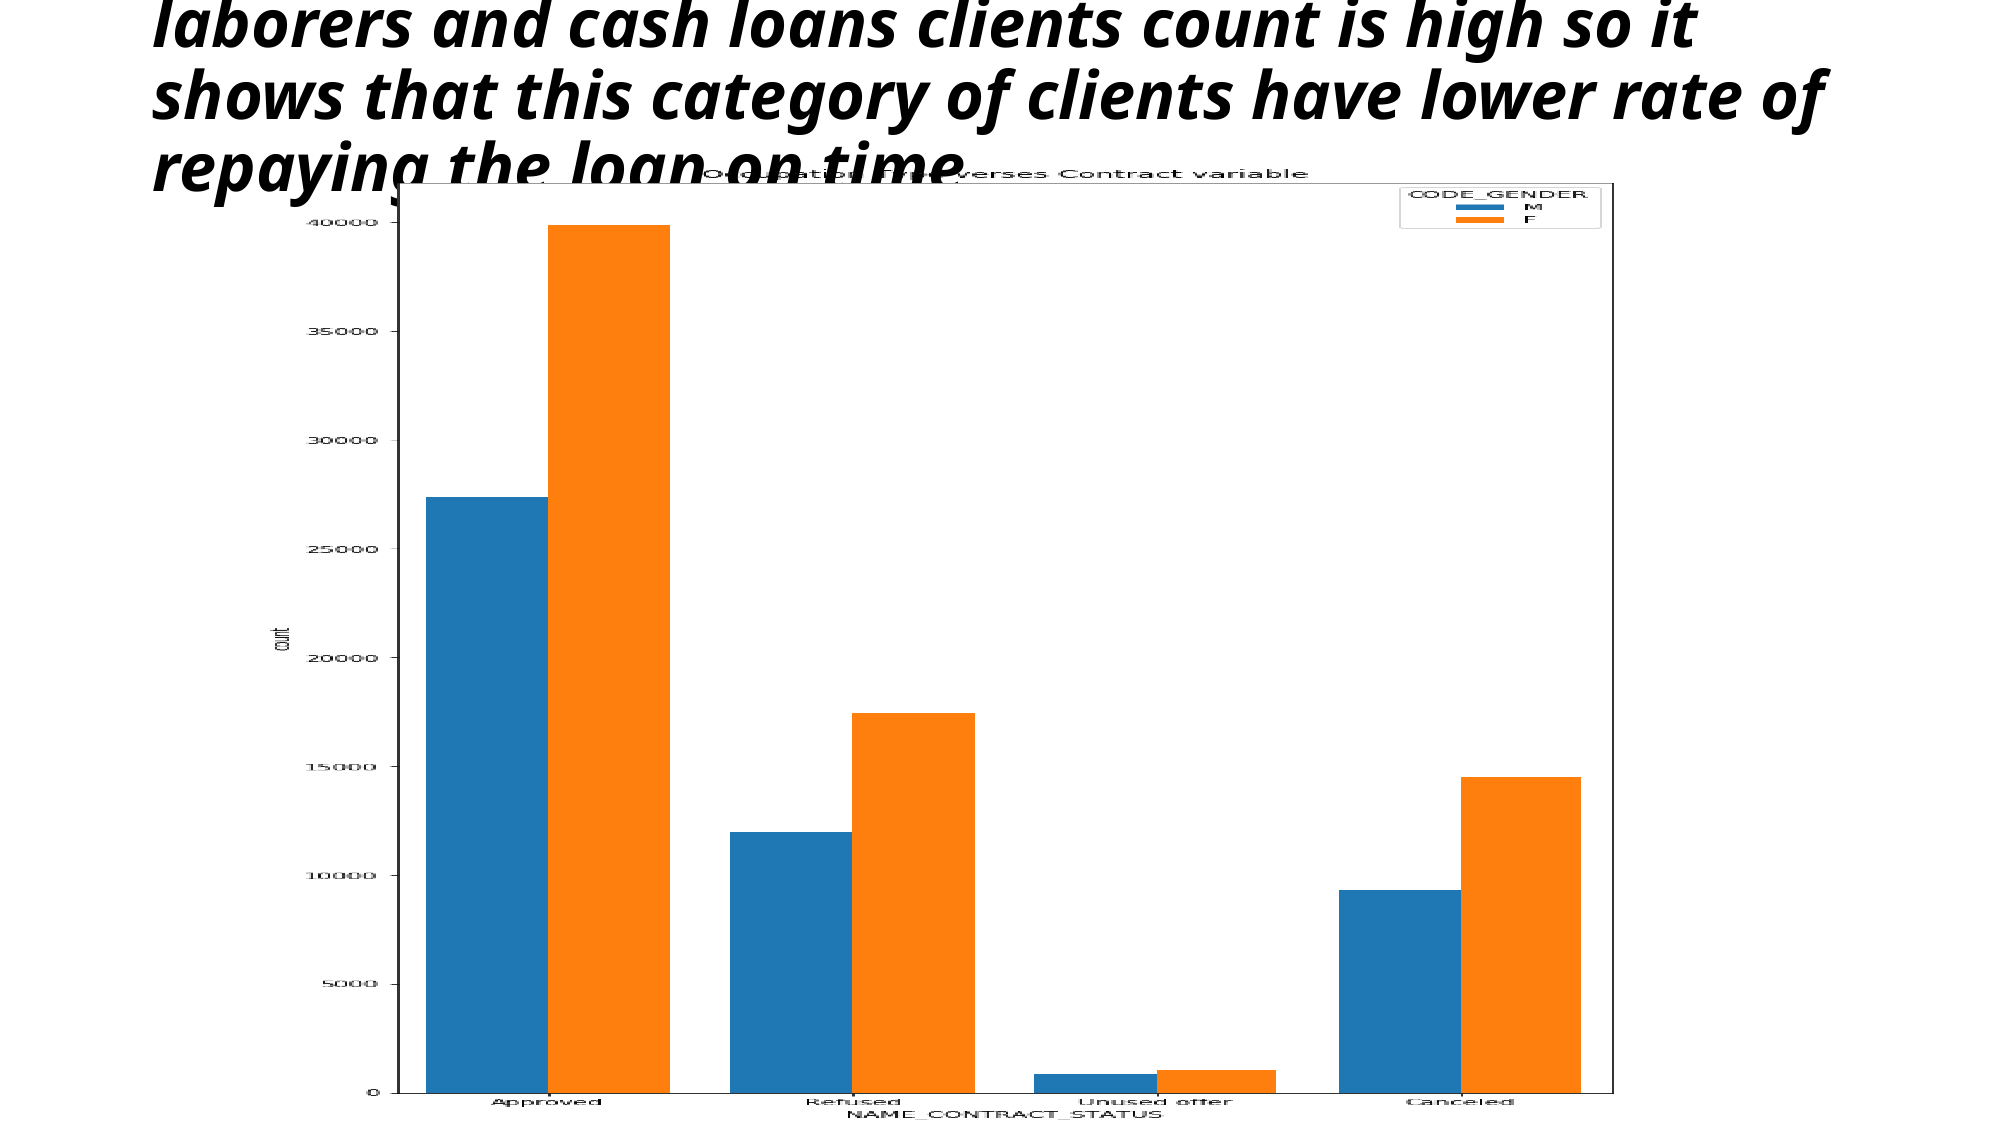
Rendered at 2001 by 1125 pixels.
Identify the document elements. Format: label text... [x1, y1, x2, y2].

title laborers and cash loans clients count is high so it shows that this category of clients have lower rate of repaying the loan on time [137, 59, 1860, 136]
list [254, 163, 1629, 1125]
